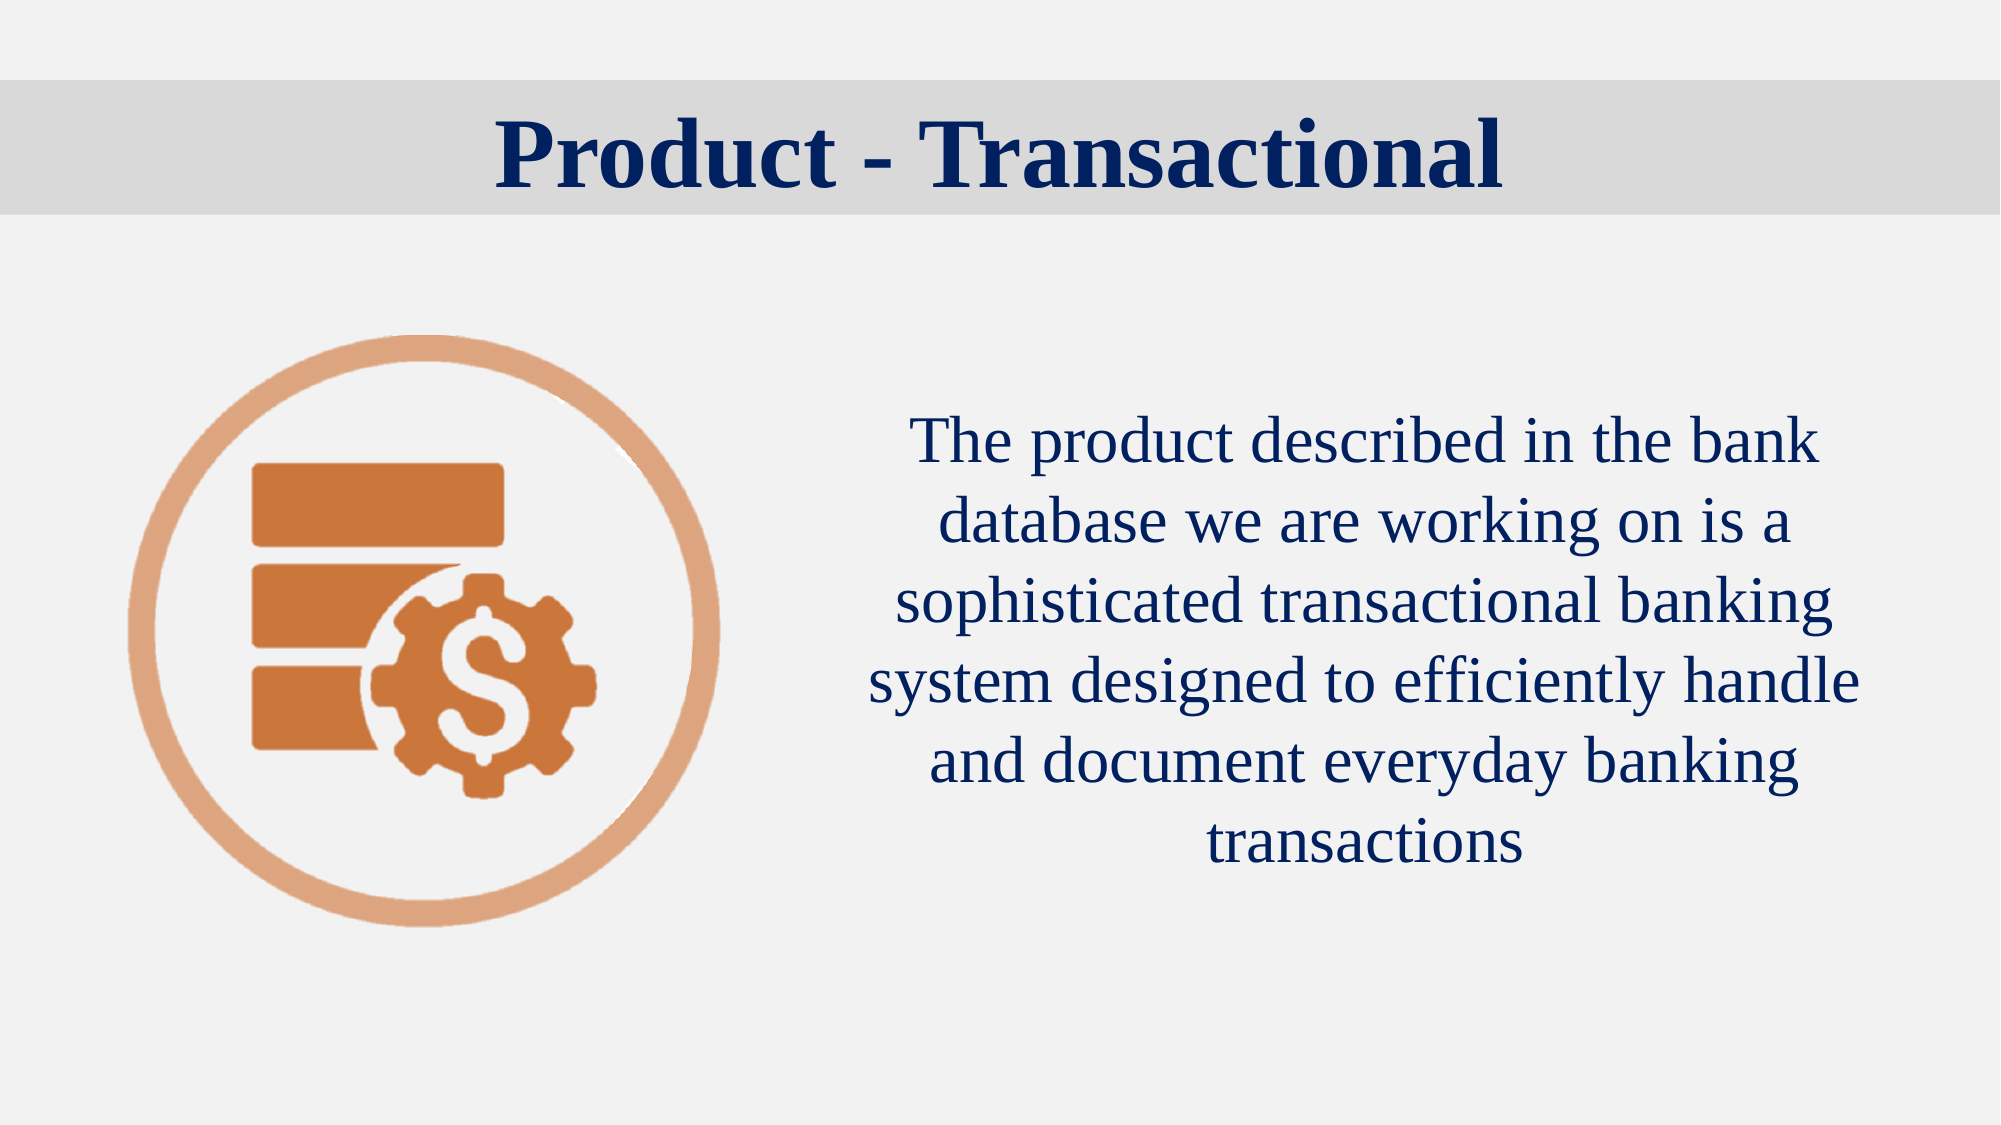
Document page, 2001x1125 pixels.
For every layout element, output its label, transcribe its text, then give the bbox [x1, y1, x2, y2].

text_box Product - Transactional [0, 80, 2000, 215]
picture [0, 334, 835, 943]
text_box The product described in the bank database we are working on is a sophisticated transactional banking system designed to efficiently handle and document everyday banking transactions [835, 388, 1898, 883]
